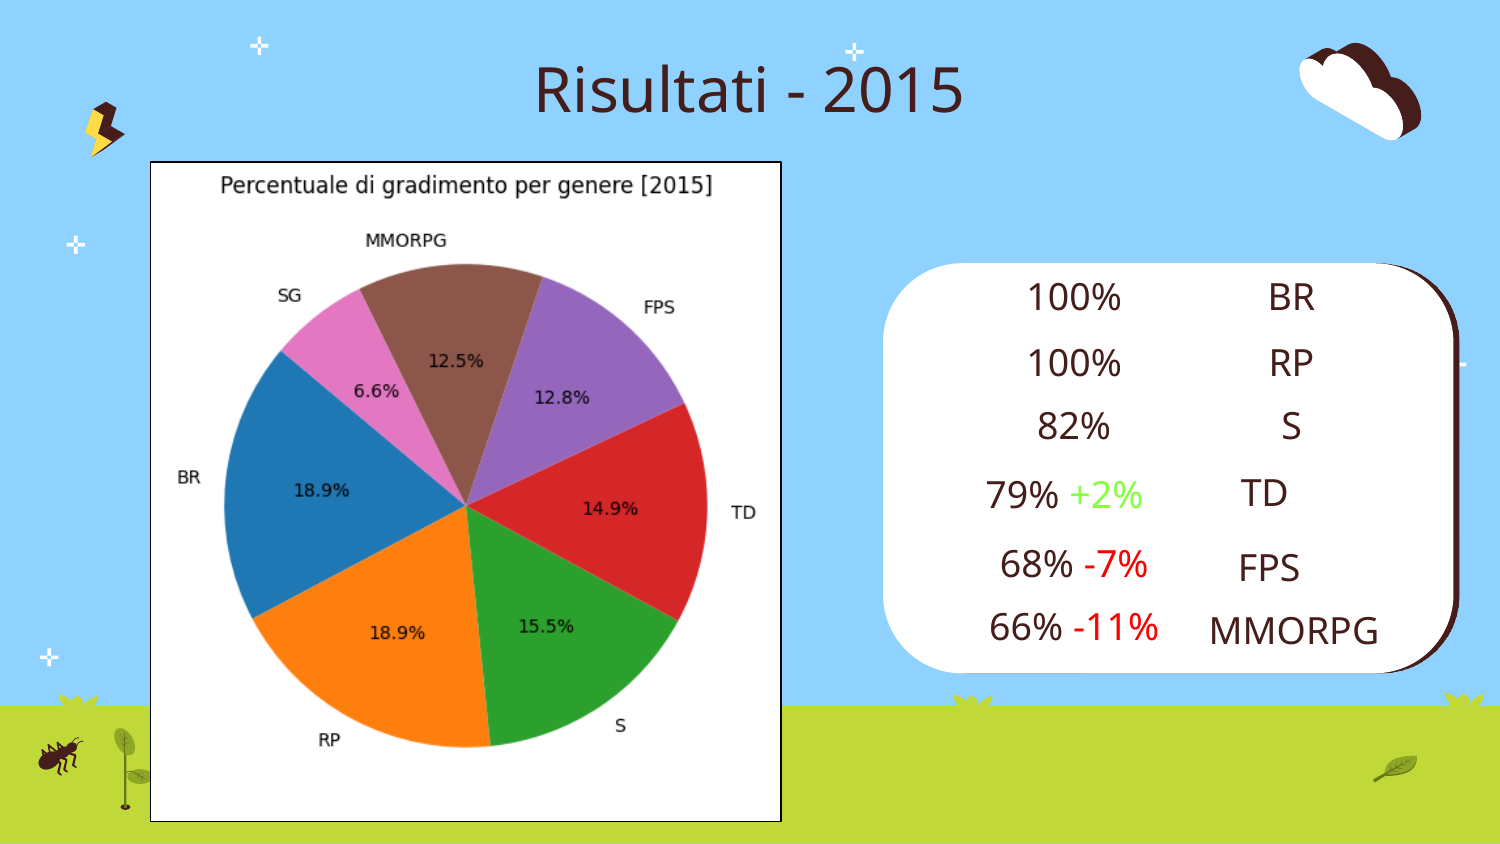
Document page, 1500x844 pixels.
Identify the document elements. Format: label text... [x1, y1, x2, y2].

title TD [1190, 462, 1465, 521]
title 66% -11% [958, 592, 1190, 658]
title MMORPG [1190, 600, 1465, 658]
text_box [883, 263, 1454, 674]
title 100% [958, 263, 1190, 329]
title FPS [1190, 537, 1465, 596]
title S [1190, 395, 1465, 454]
title BR [1190, 267, 1465, 325]
title 82% [958, 391, 1190, 458]
title 79% +2% [958, 460, 1190, 527]
title 100% [958, 329, 1190, 391]
title 68% -7% [958, 530, 1190, 592]
title Risultati - 2015 [213, 40, 1287, 135]
title RP [1190, 332, 1465, 391]
picture [150, 162, 781, 821]
